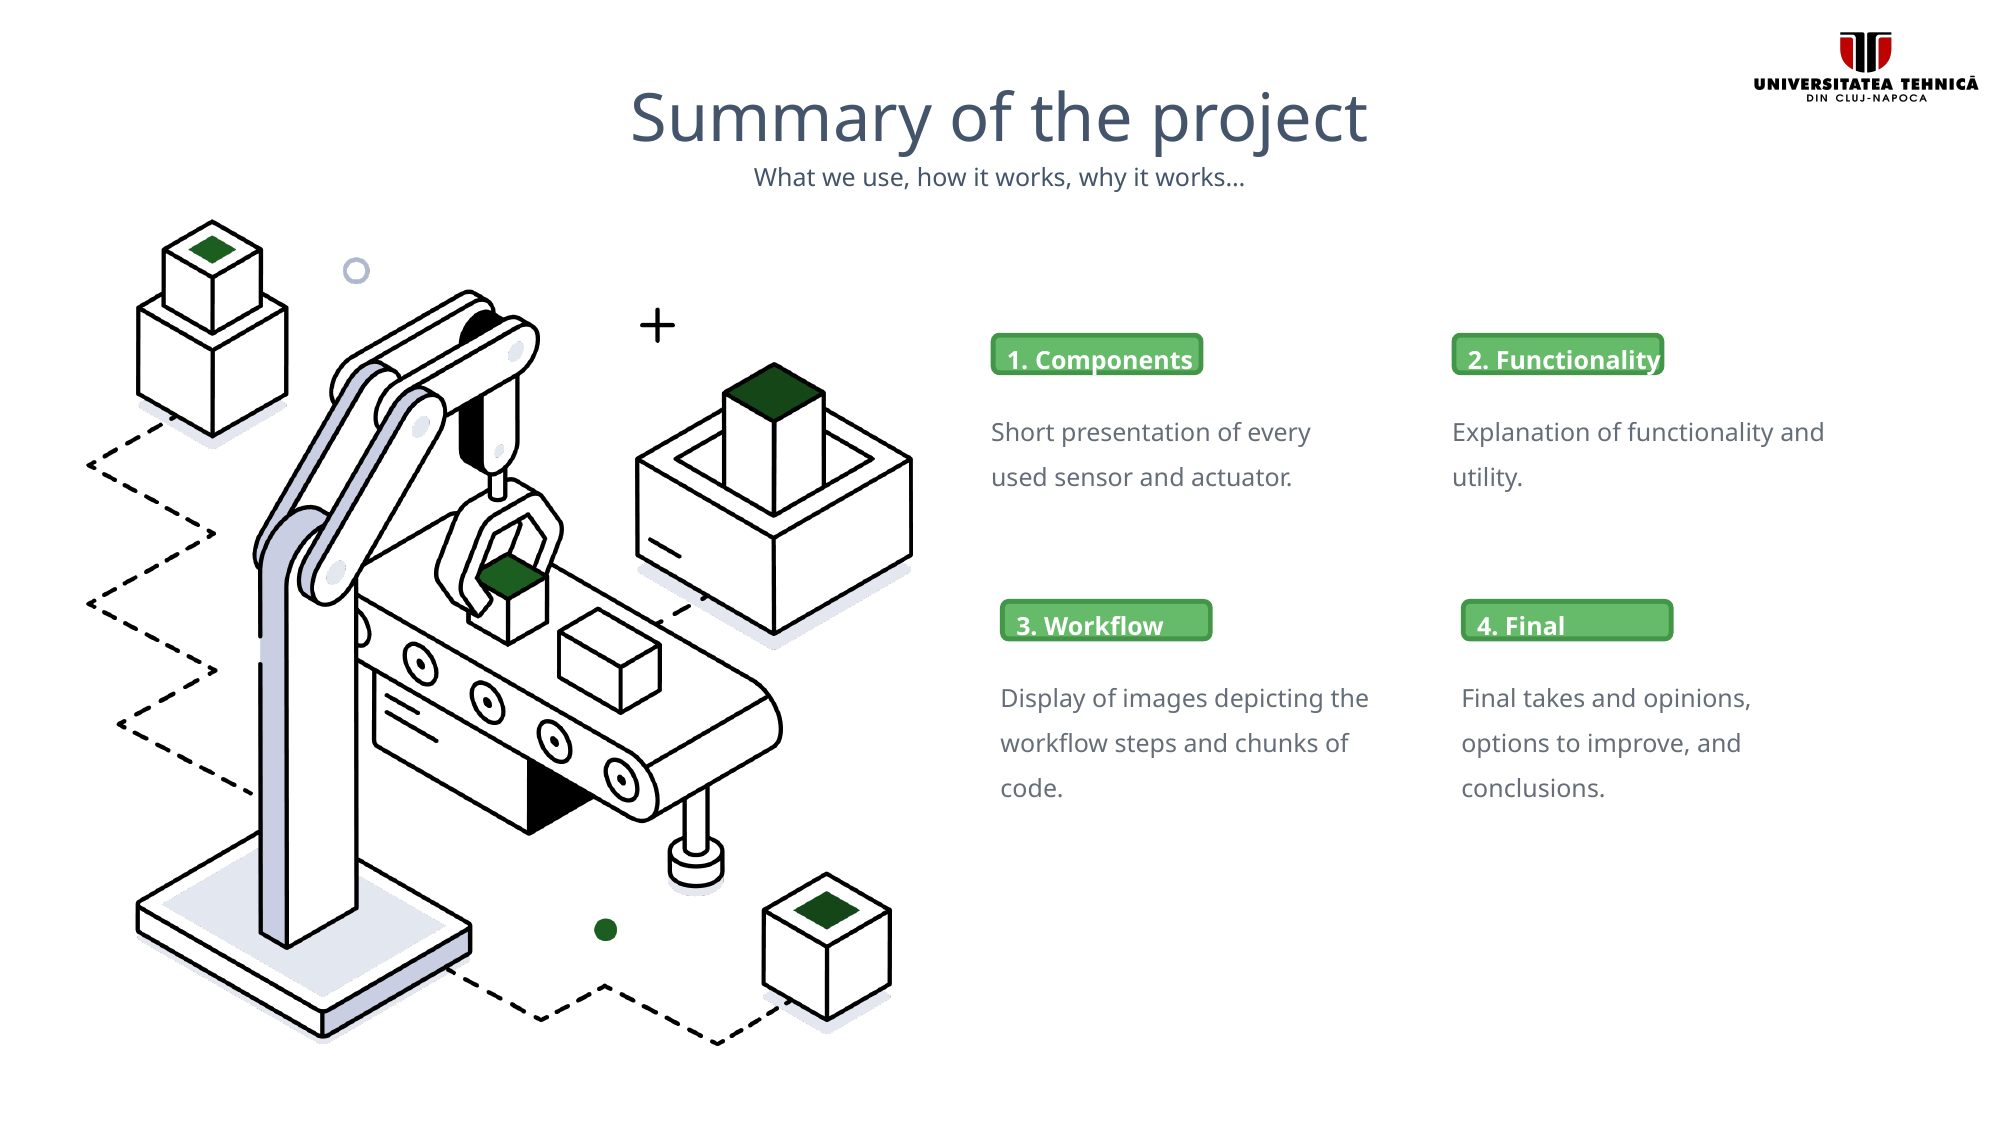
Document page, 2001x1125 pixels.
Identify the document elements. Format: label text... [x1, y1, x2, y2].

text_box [1460, 599, 1844, 780]
text_box What we use, how it works, why it works… [739, 154, 1261, 199]
text_box Summary of the project [380, 66, 1620, 162]
picture [1754, 32, 1979, 102]
picture [86, 219, 913, 1046]
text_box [990, 332, 1374, 513]
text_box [1451, 332, 1835, 513]
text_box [999, 599, 1383, 780]
